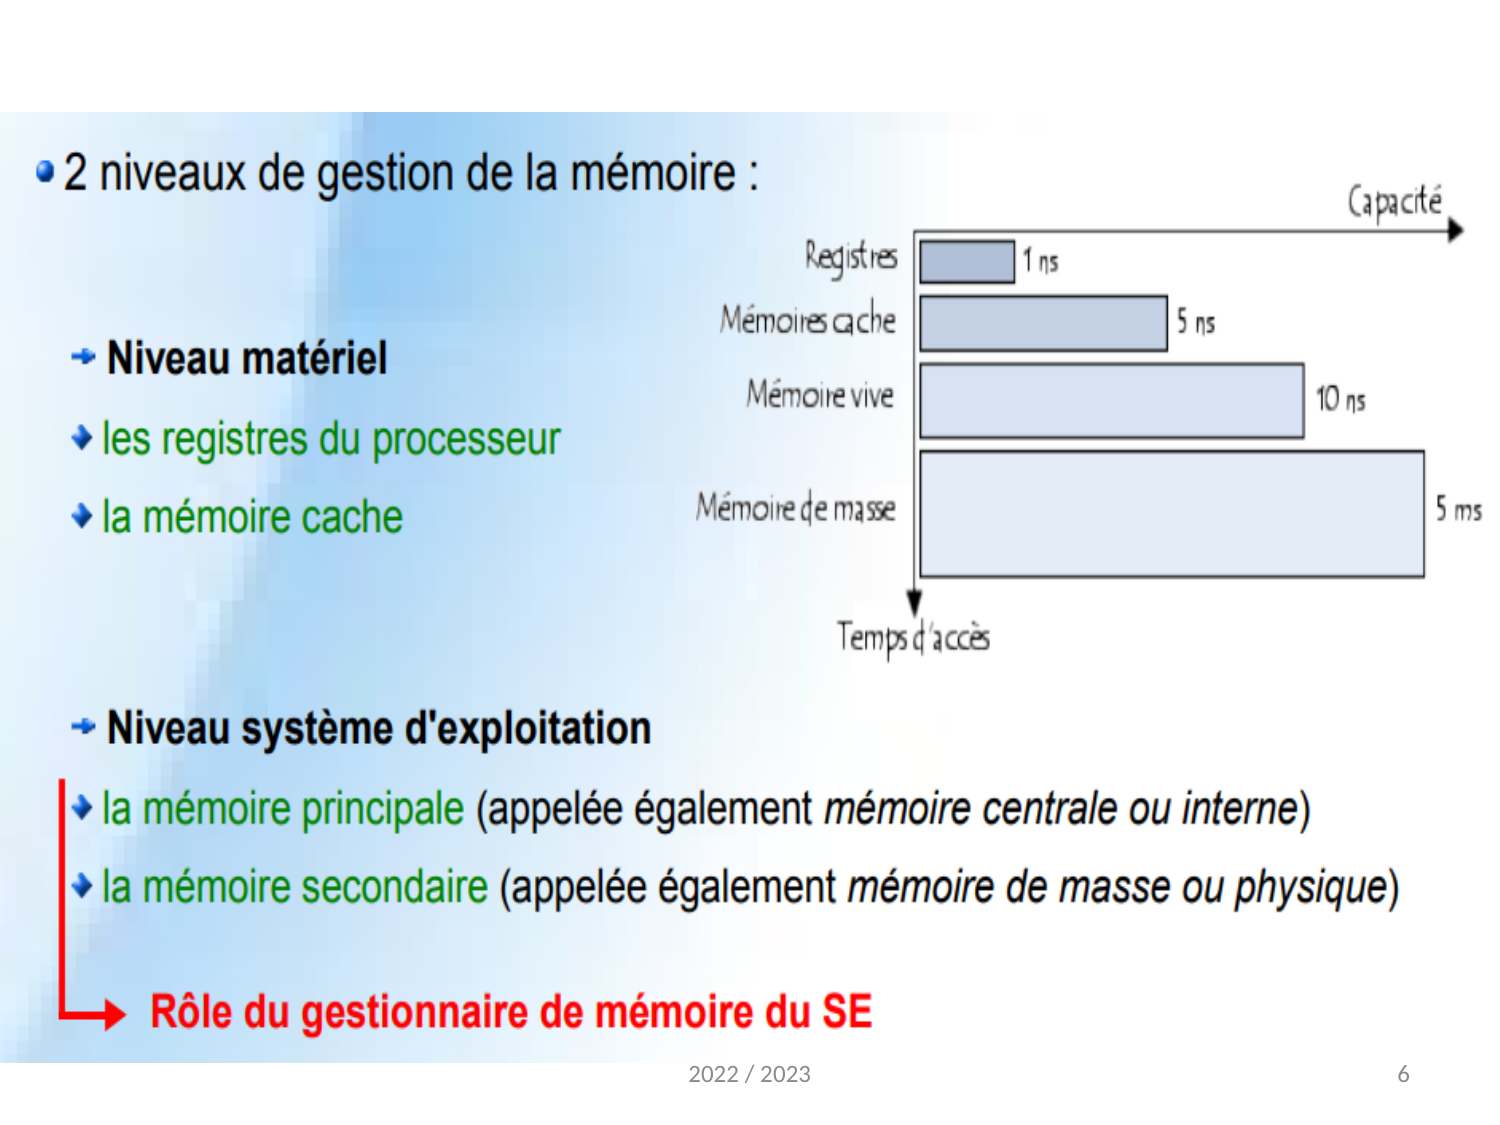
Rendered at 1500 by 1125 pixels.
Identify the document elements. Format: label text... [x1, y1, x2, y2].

footer 2022 / 2023 [512, 1071, 988, 1103]
slide_number 6 [1074, 1071, 1425, 1103]
picture [0, 112, 1500, 1063]
